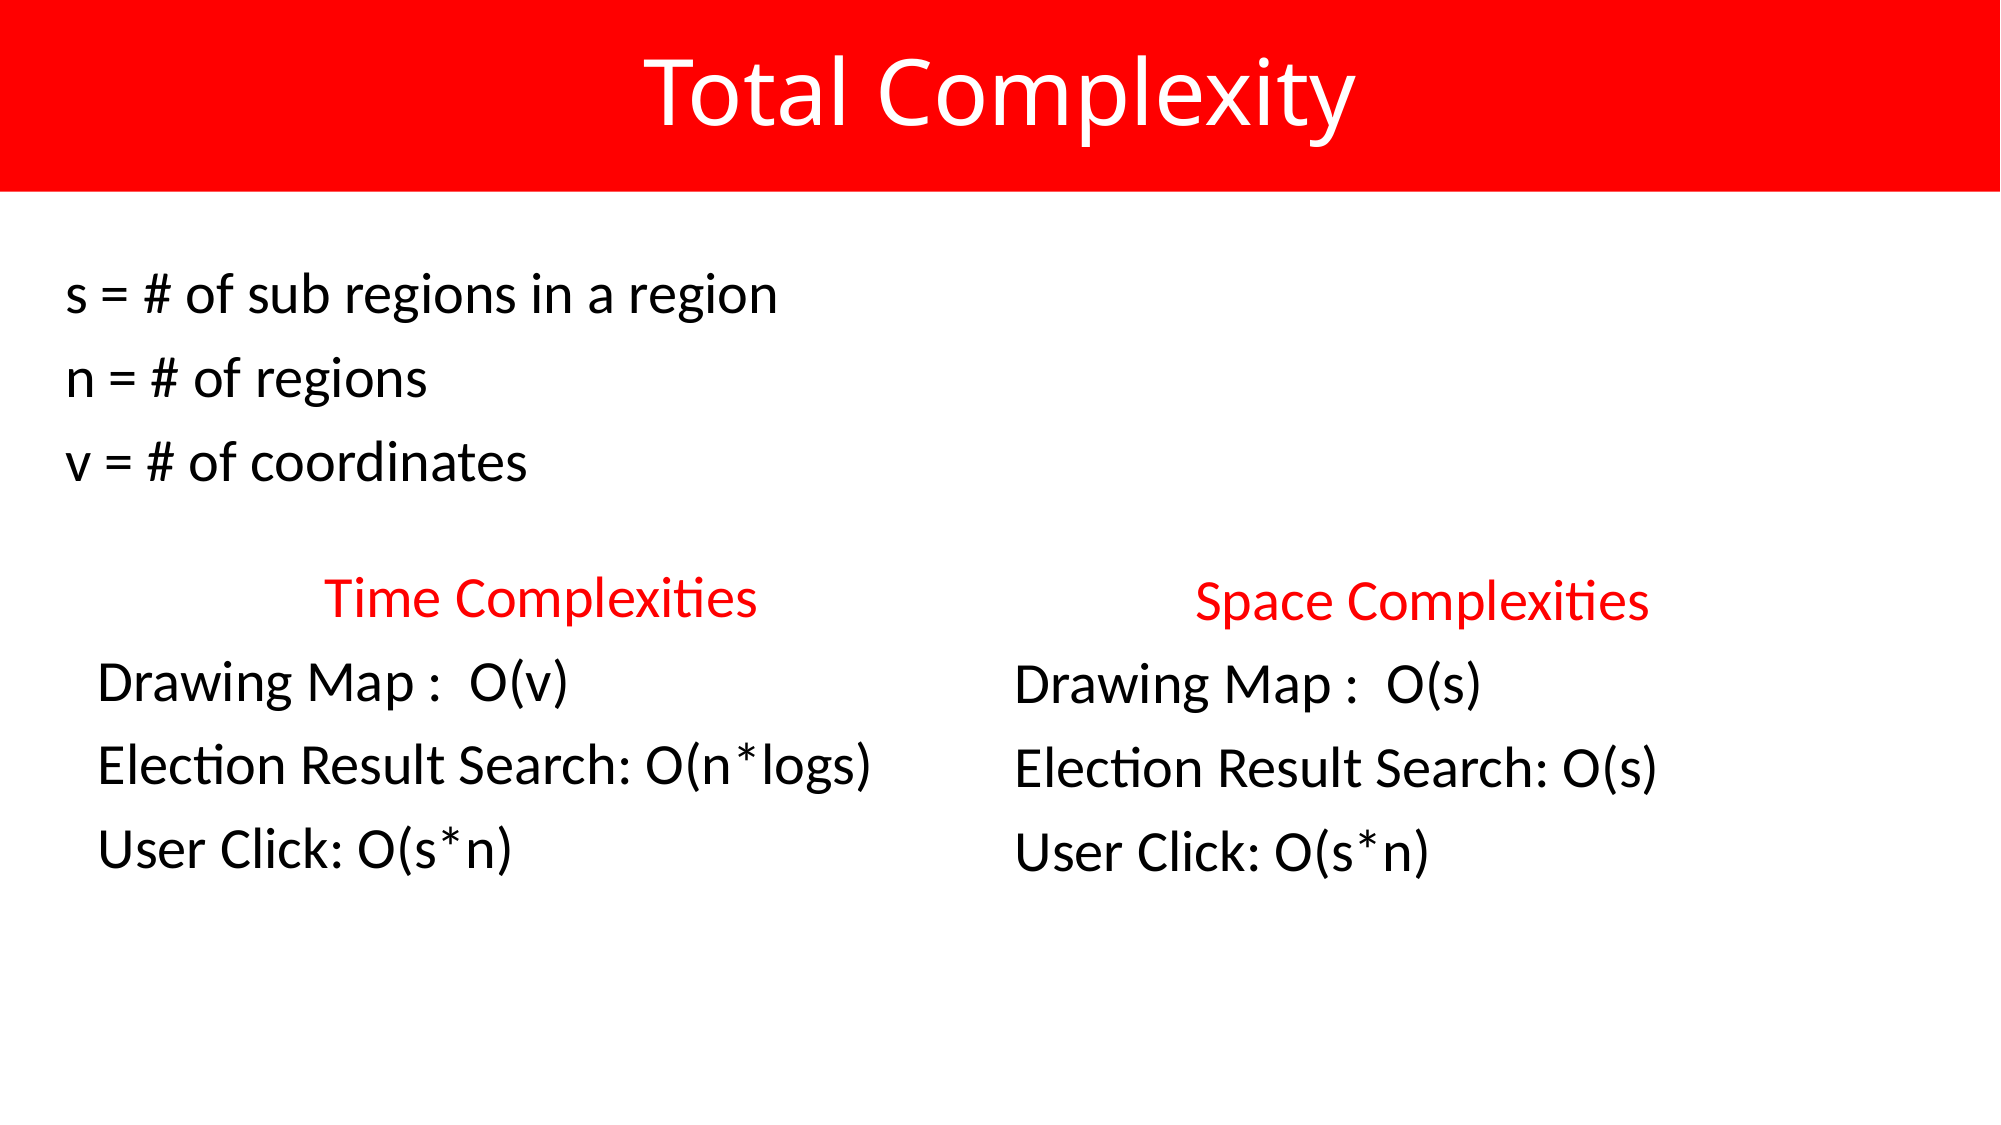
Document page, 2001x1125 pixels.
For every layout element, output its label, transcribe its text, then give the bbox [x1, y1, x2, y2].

text_box Total Complexity [0, 0, 2000, 192]
text_box Space Complexities Drawing Map : O(s) Election Result Search: O(s) User Click: O(s*n) [999, 562, 1846, 989]
text_box Time Complexities Drawing Map : O(v) Election Result Search: O(n*logs) User Click: O(s*n) [82, 559, 1000, 951]
list s = # of sub regions in a region n = # of regions v = # of coordinates [50, 256, 904, 560]
